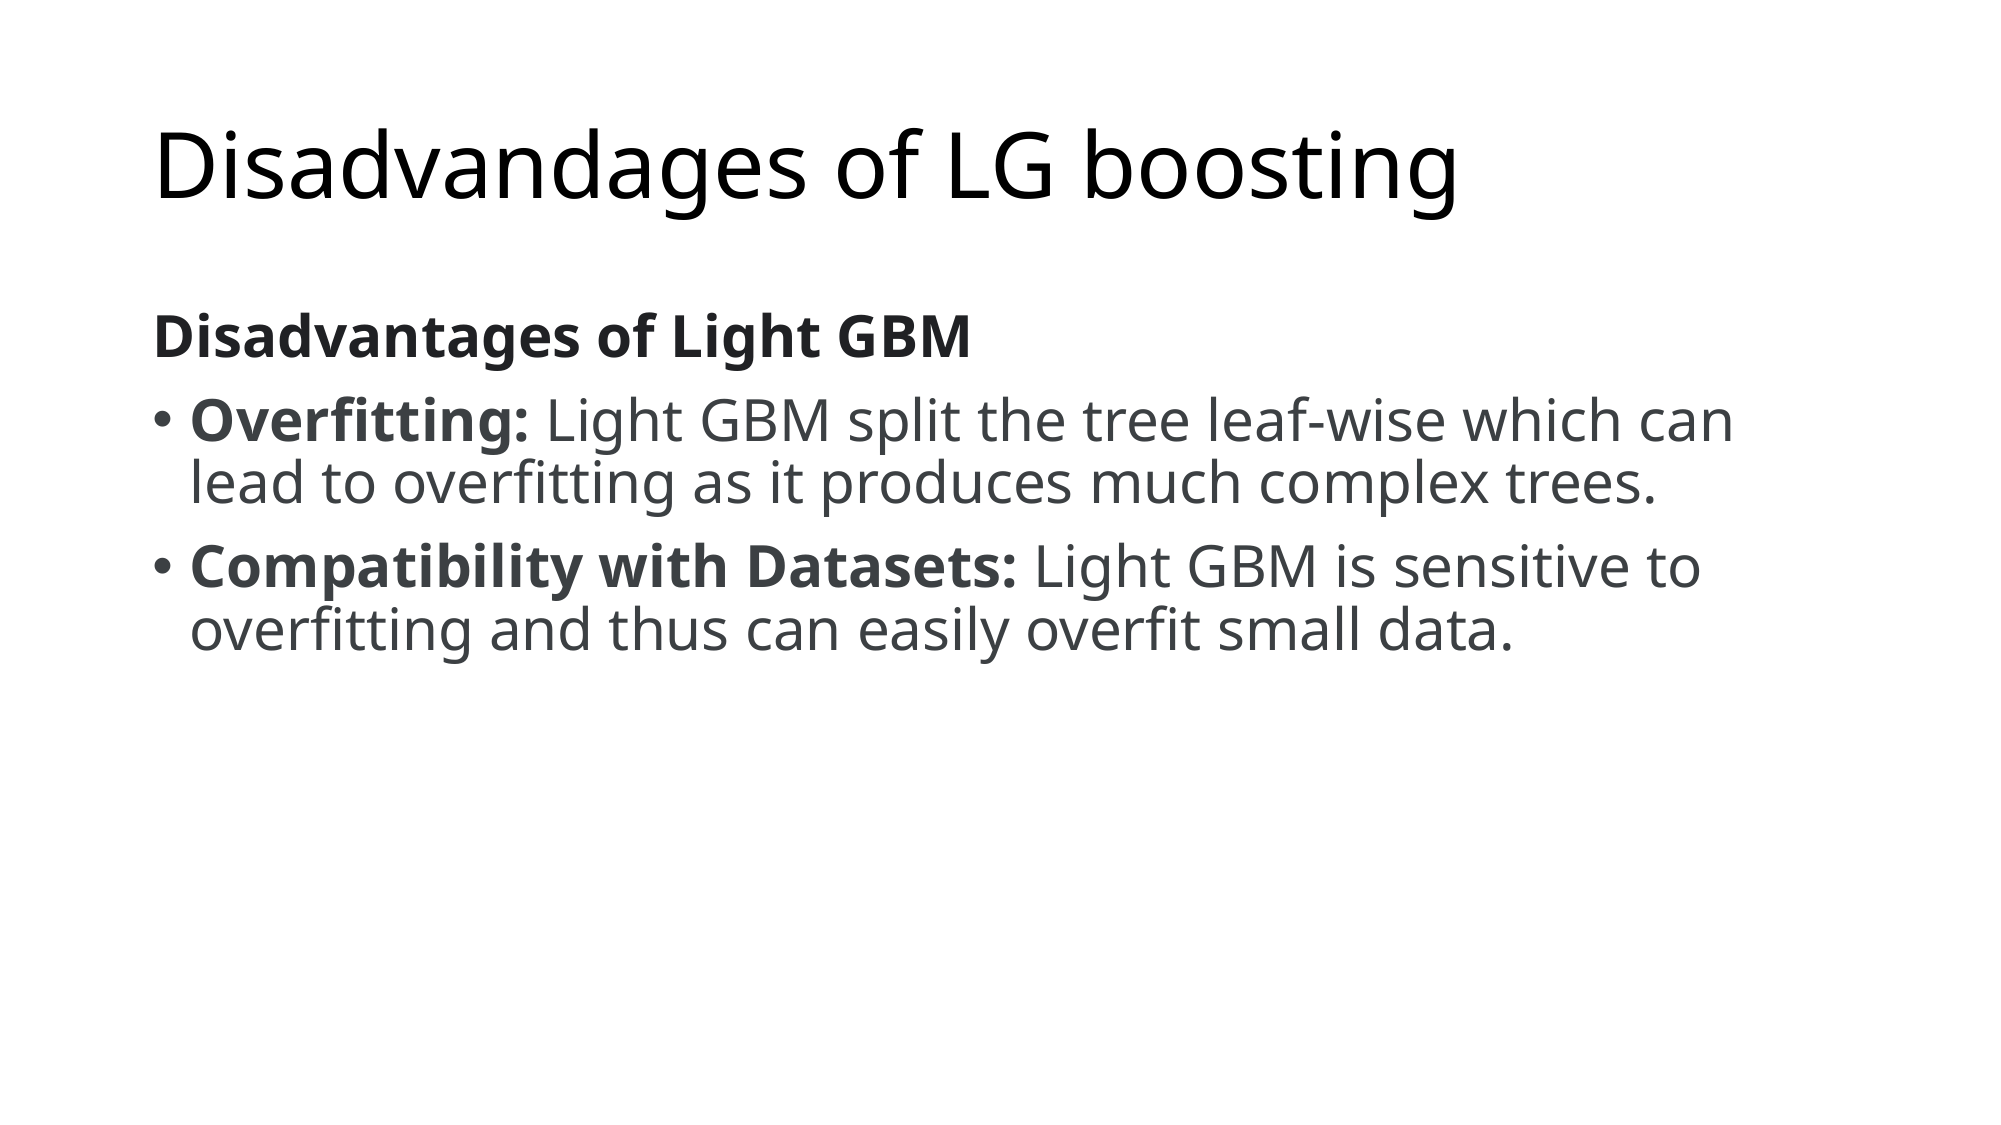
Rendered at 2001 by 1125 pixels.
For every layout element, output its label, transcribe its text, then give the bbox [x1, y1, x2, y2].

title Disadvandages of LG boosting [137, 59, 1863, 278]
list Disadvantages of Light GBM Overfitting: Light GBM split the tree leaf-wise which can lead to overfitting as it produces much complex trees. Compatibility with Datasets: Light GBM is sensitive to overfitting and thus can easily overfit small data. [137, 299, 1863, 1014]
